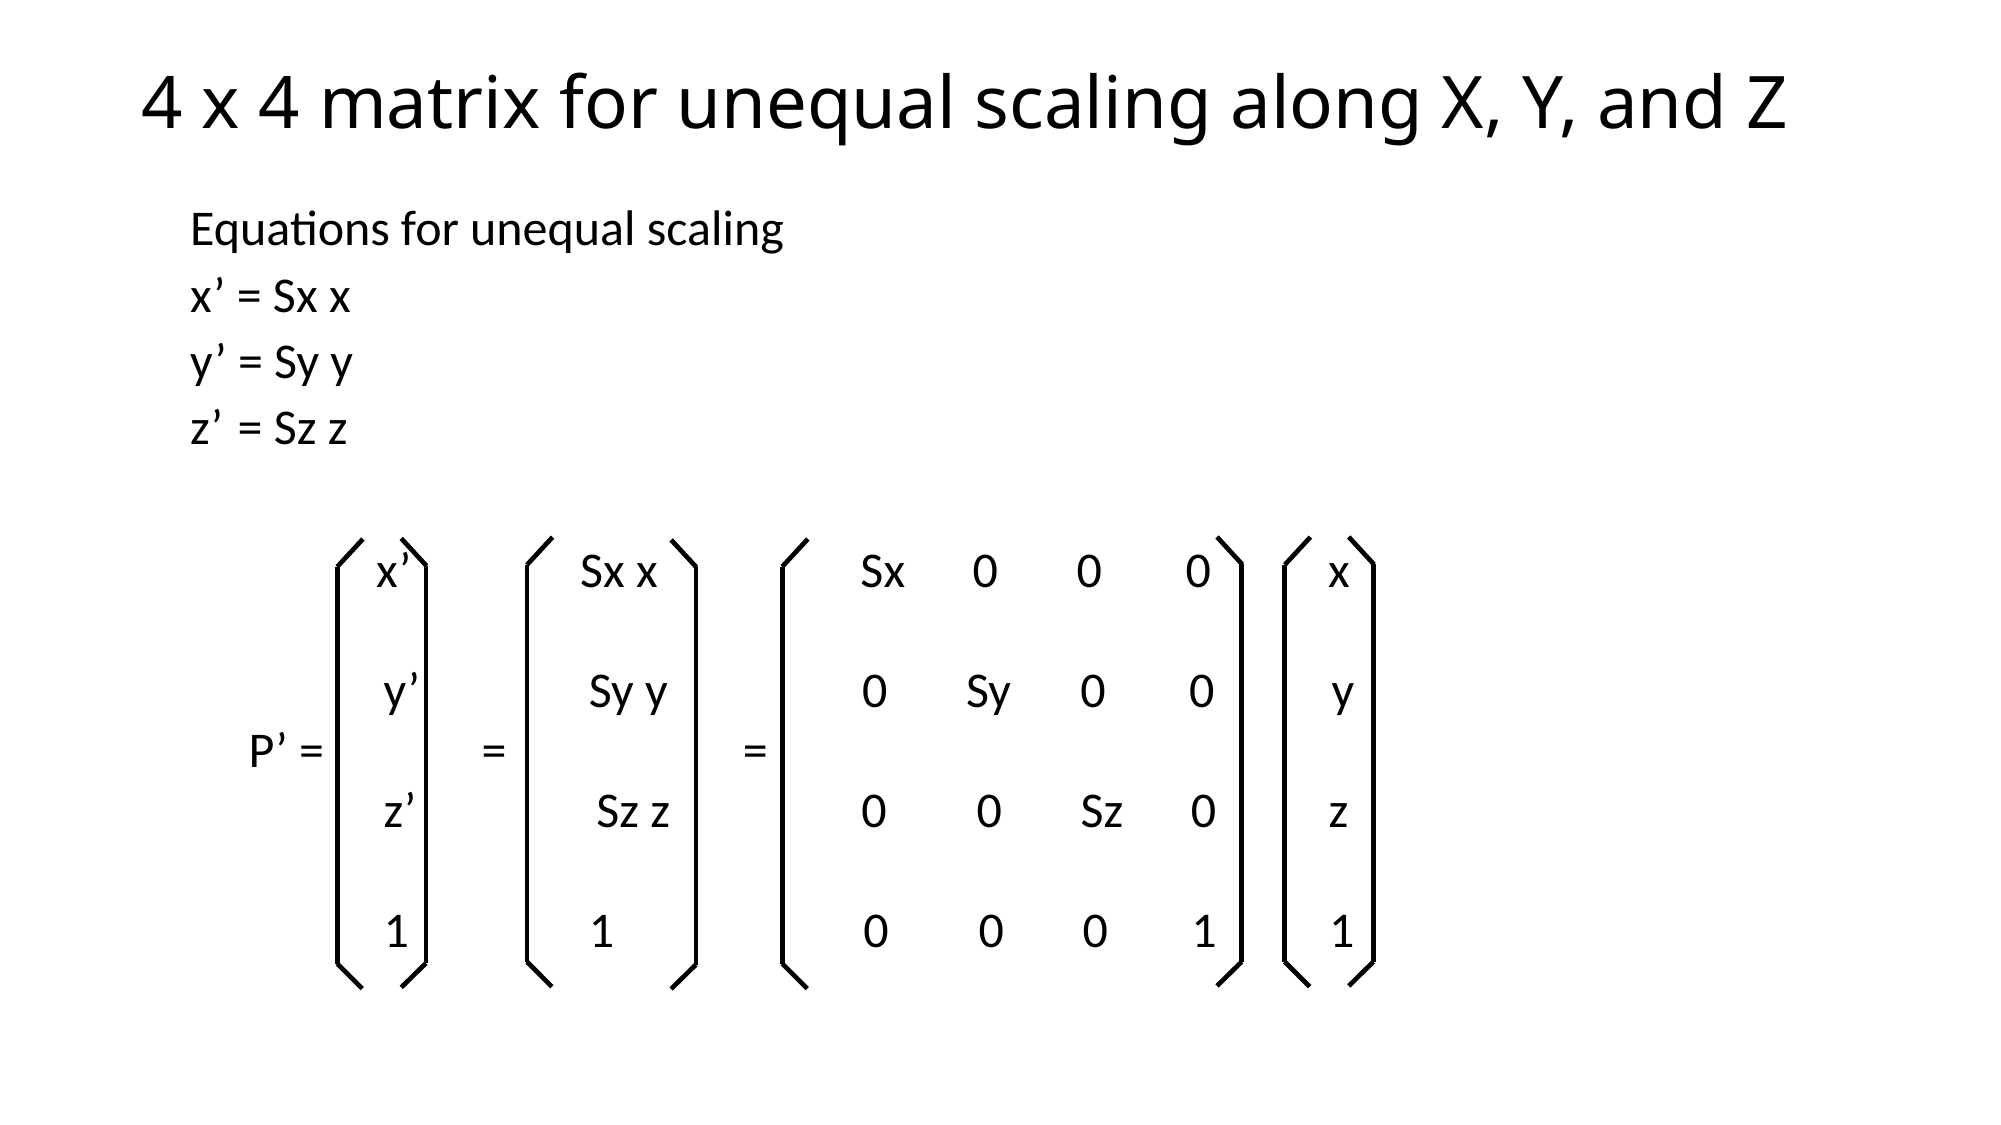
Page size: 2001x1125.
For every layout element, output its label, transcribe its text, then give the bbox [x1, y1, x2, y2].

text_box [337, 963, 363, 989]
text_box Equations for unequal scaling x’ = Sx x y’ = Sy y z’ = Sz z [175, 143, 1440, 515]
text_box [401, 538, 427, 566]
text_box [1216, 536, 1243, 565]
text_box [671, 964, 696, 989]
text_box x’ Sx x Sx 0 0 0 x y’ Sy y 0 Sy 0 0 y P’ = = = z’ Sz z 0 0 Sz 0 z 1 1 0 0 0 1 1 [233, 529, 1381, 965]
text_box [1284, 537, 1311, 565]
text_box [1348, 536, 1375, 565]
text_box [782, 538, 808, 567]
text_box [782, 963, 808, 989]
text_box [526, 537, 553, 565]
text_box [671, 539, 697, 568]
text_box 4 x 4 matrix for unequal scaling along X, Y, and Z [126, 34, 1942, 175]
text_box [1348, 961, 1374, 986]
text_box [401, 963, 426, 988]
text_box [1216, 961, 1242, 986]
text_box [337, 538, 363, 567]
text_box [526, 961, 552, 987]
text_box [1284, 961, 1310, 987]
